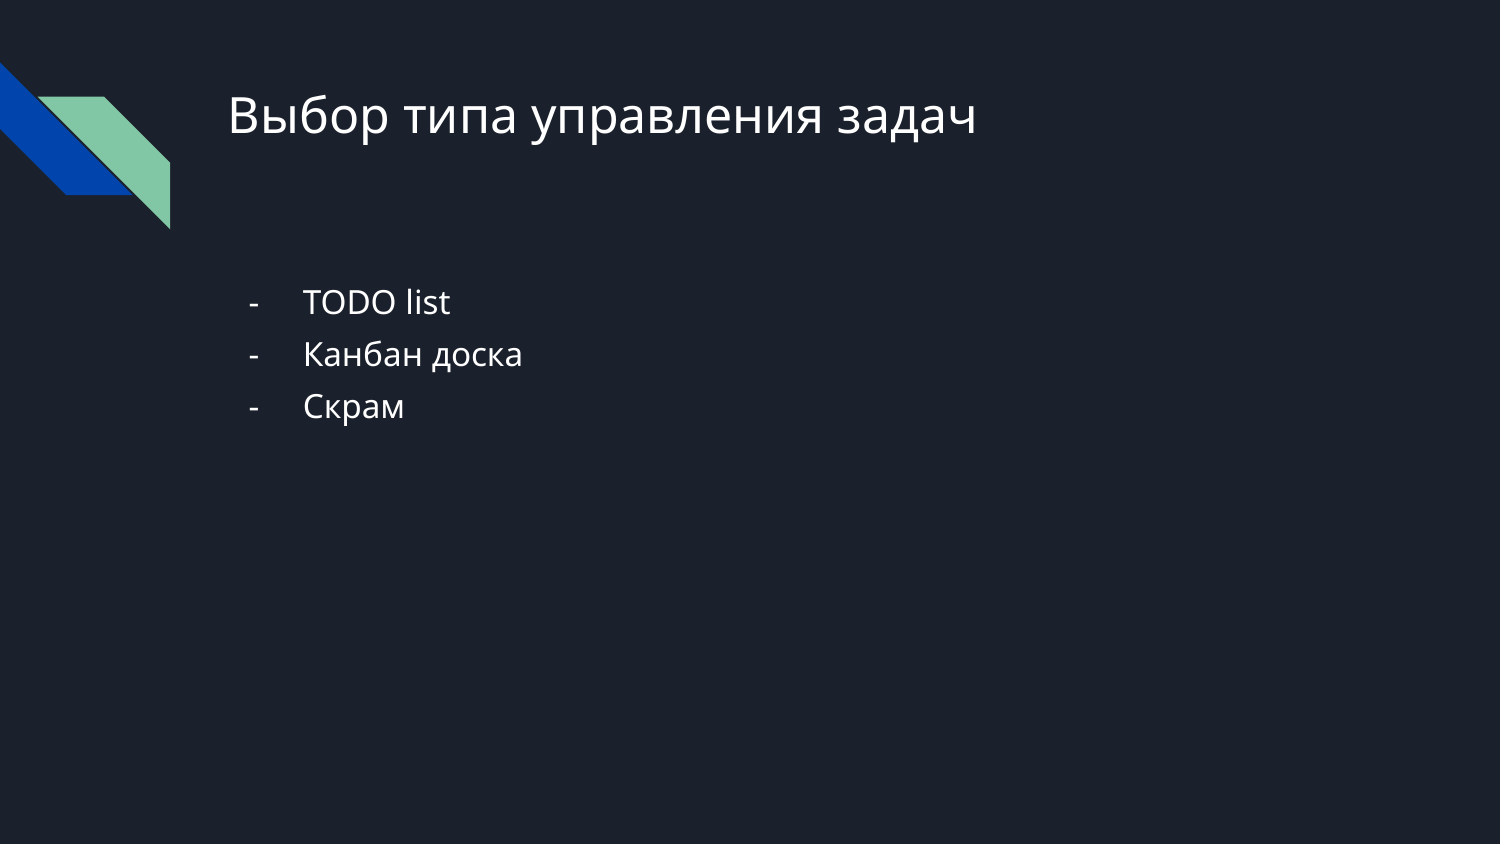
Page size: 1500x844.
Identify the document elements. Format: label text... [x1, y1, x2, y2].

list TODO list Канбан доска Скрам [212, 257, 1368, 735]
title Выбор типа управления задач [212, 64, 1368, 215]
